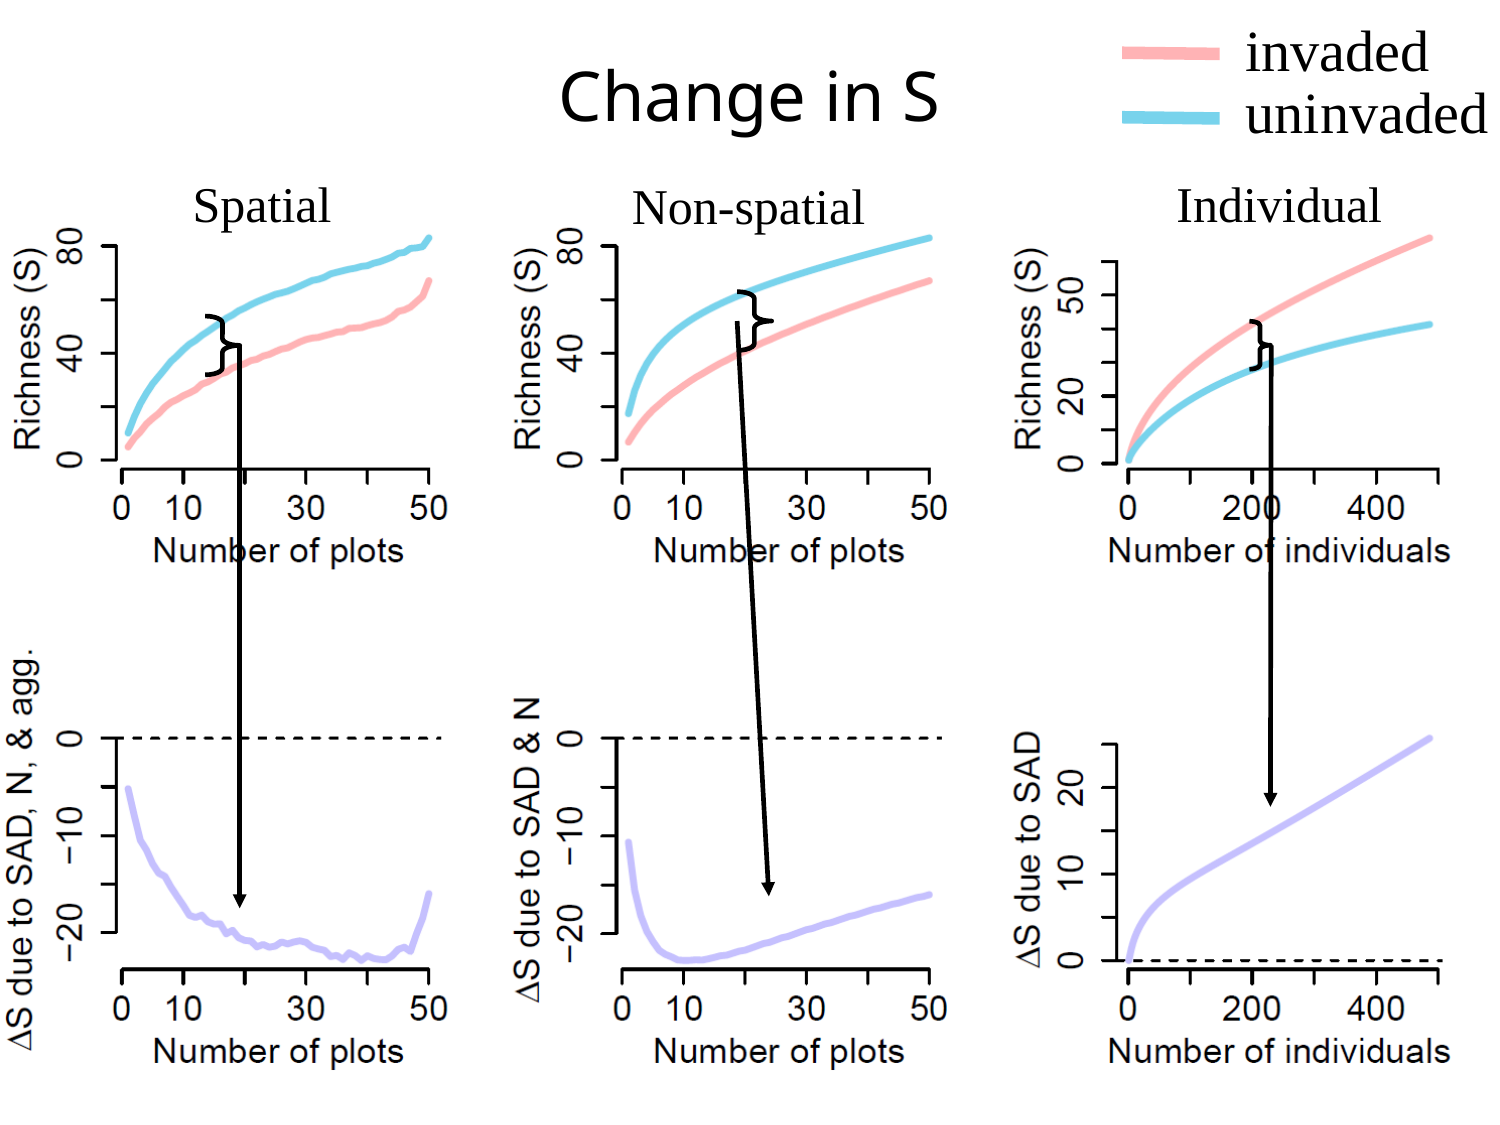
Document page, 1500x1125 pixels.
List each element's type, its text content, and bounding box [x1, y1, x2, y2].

text_box Spatial [177, 188, 347, 215]
picture [0, 216, 1500, 1120]
text_box Non-spatial [616, 188, 881, 215]
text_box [768, 320, 772, 897]
text_box Individual [1161, 188, 1398, 215]
title Change in S [75, 0, 1425, 188]
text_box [1121, 5, 1500, 154]
